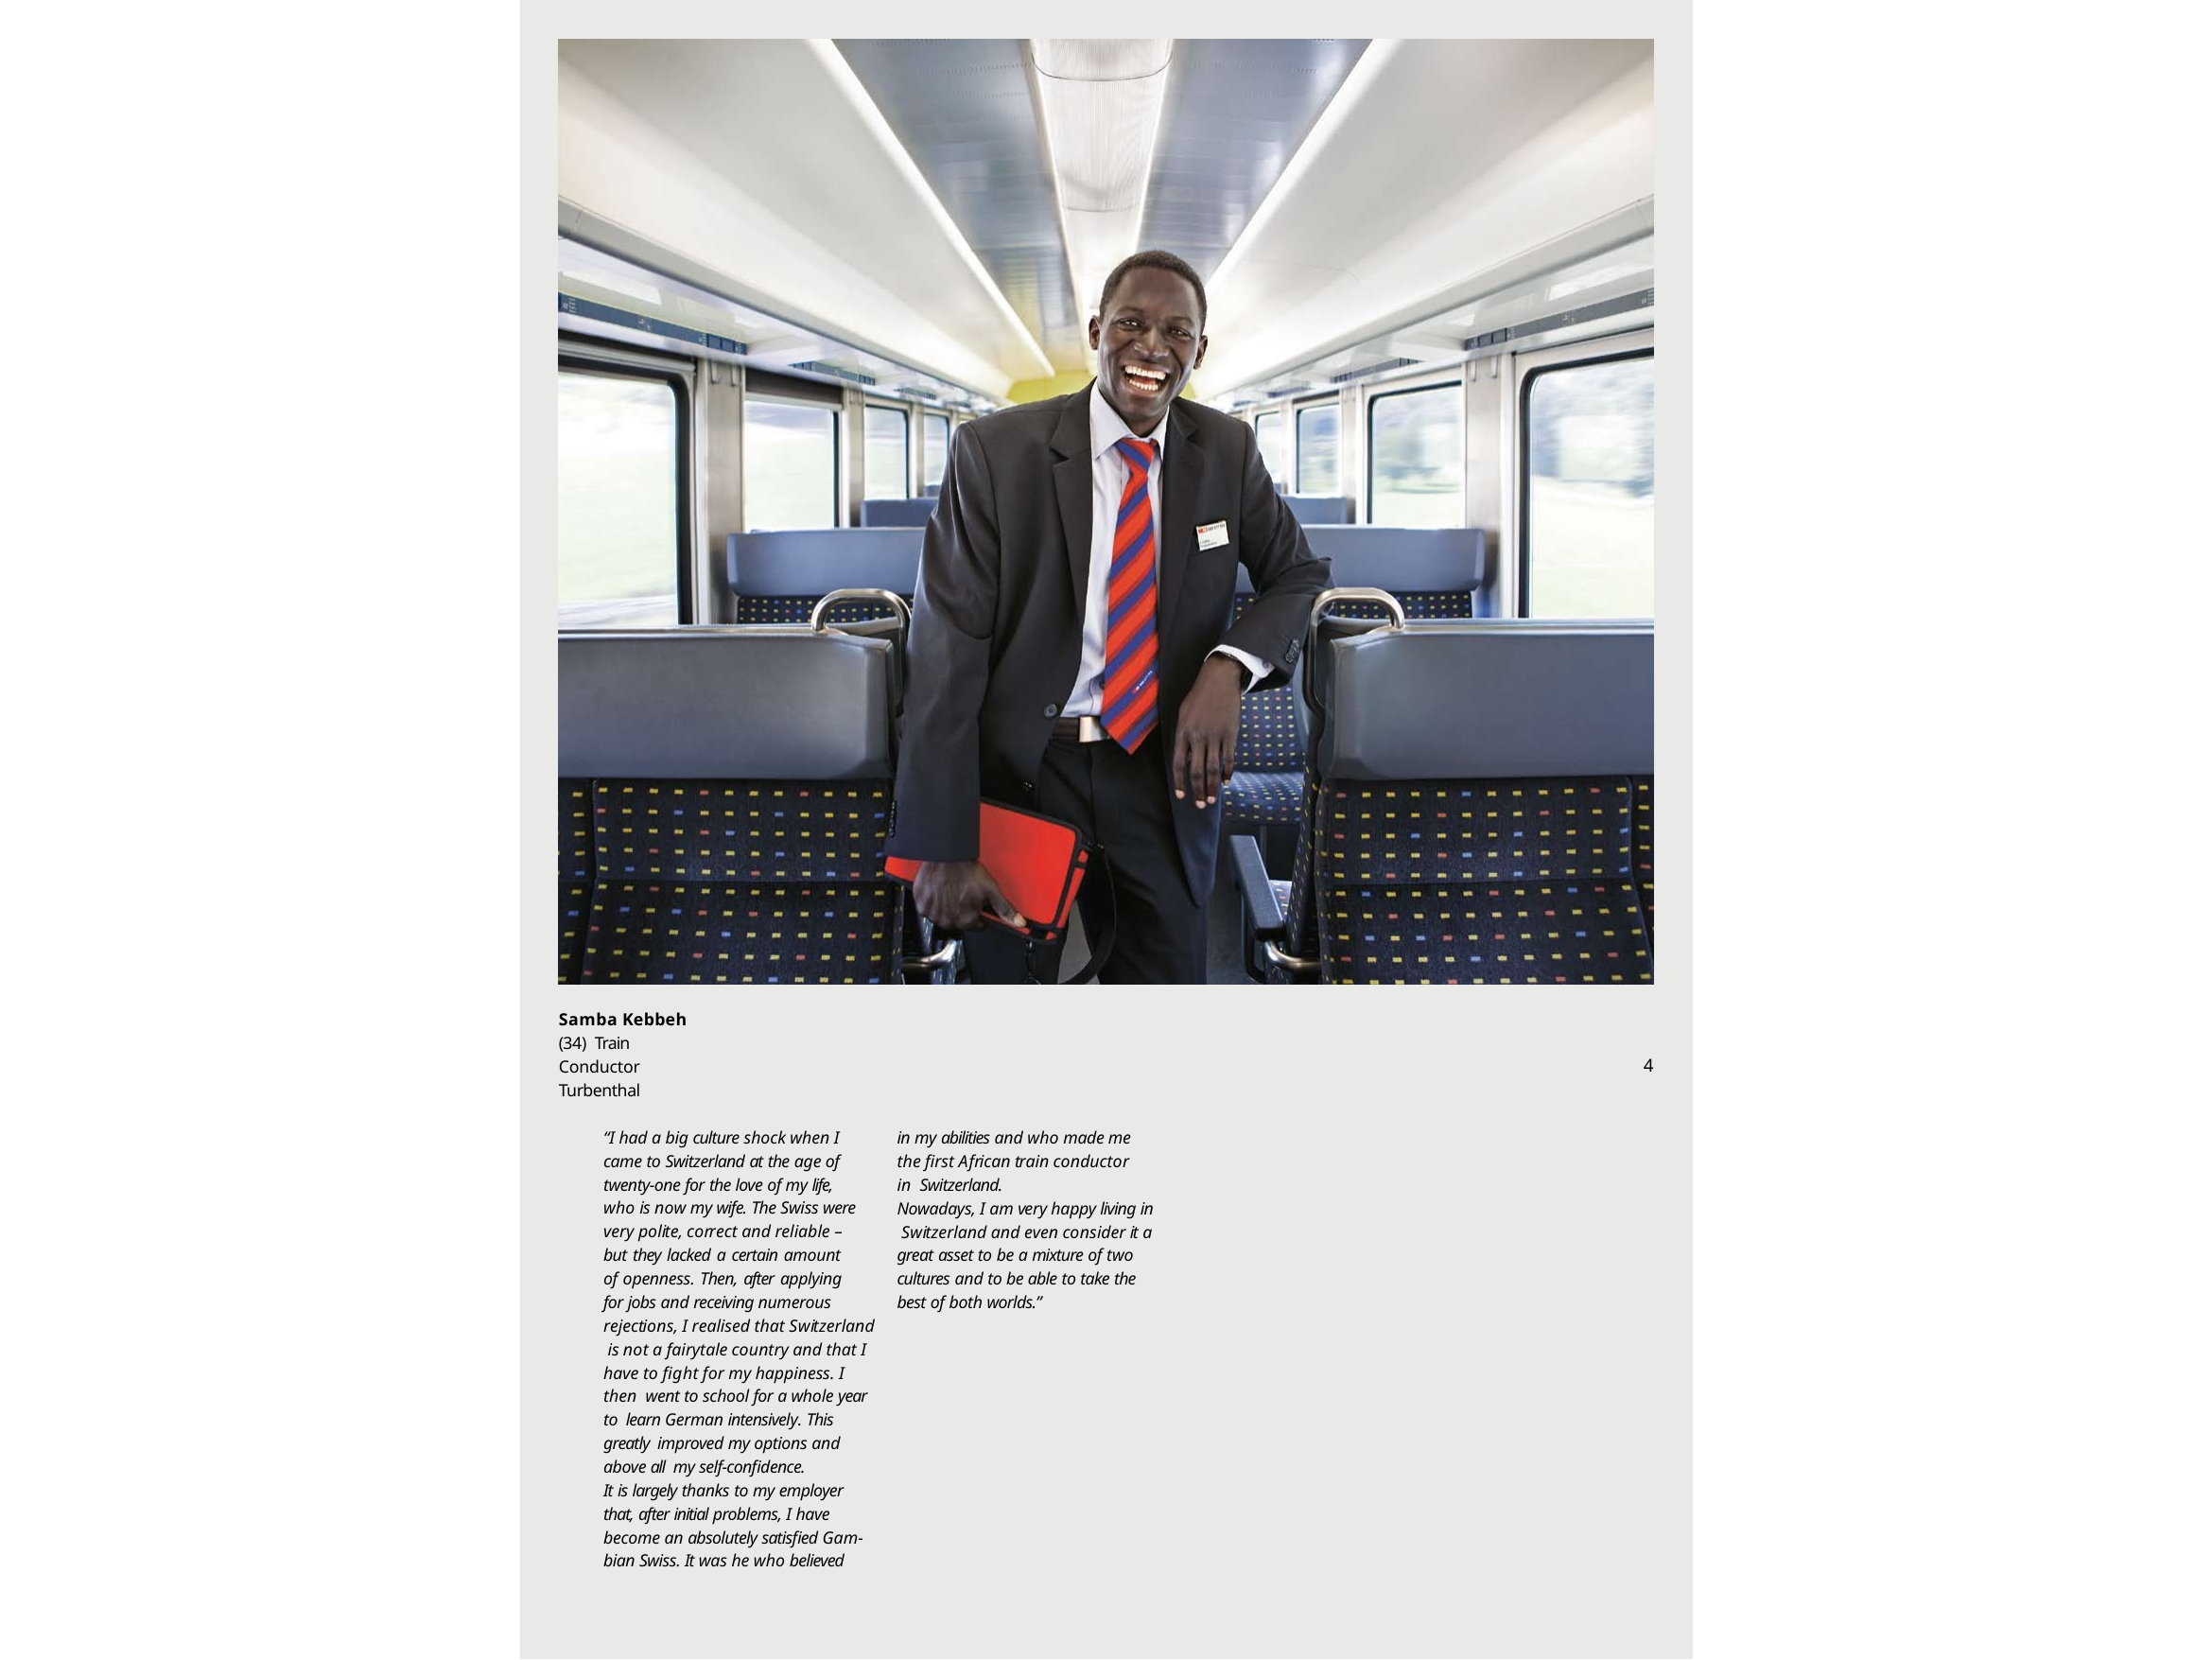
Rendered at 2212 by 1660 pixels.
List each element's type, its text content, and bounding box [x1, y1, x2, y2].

text_box Samba Kebbeh (34) Train Conductor Turbenthal [556, 1004, 712, 1100]
text_box in my abilities and who made me the first African train conductor in Switzerland. Nowadays, I am very happy living in Switzerland and even consider it a great asset to be a mixture of two cultures and to be able to take the best of both worlds.” [895, 1122, 1158, 1313]
text_box “I had a big culture shock when I came to Switzerland at the age of twenty-one for the love of my life, who is now my wife. The Swiss were very polite, correct and reliable – but they lacked a certain amount of openness. Then, after applying for jobs and receiving numerous rejections, I realised that Switzerland is not a fairytale country and that I have to fight for my happiness. I then went to school for a whole year to learn German intensively. This greatly improved my options and above all my self-confidence. It is largely thanks to my employer that, after initial problems, I have become an absolutely satisfied Gam- bian Swiss. It was he who believed [601, 1122, 877, 1571]
text_box [519, 0, 1693, 1659]
picture [558, 39, 1654, 985]
text_box 4 [1641, 1053, 1656, 1076]
